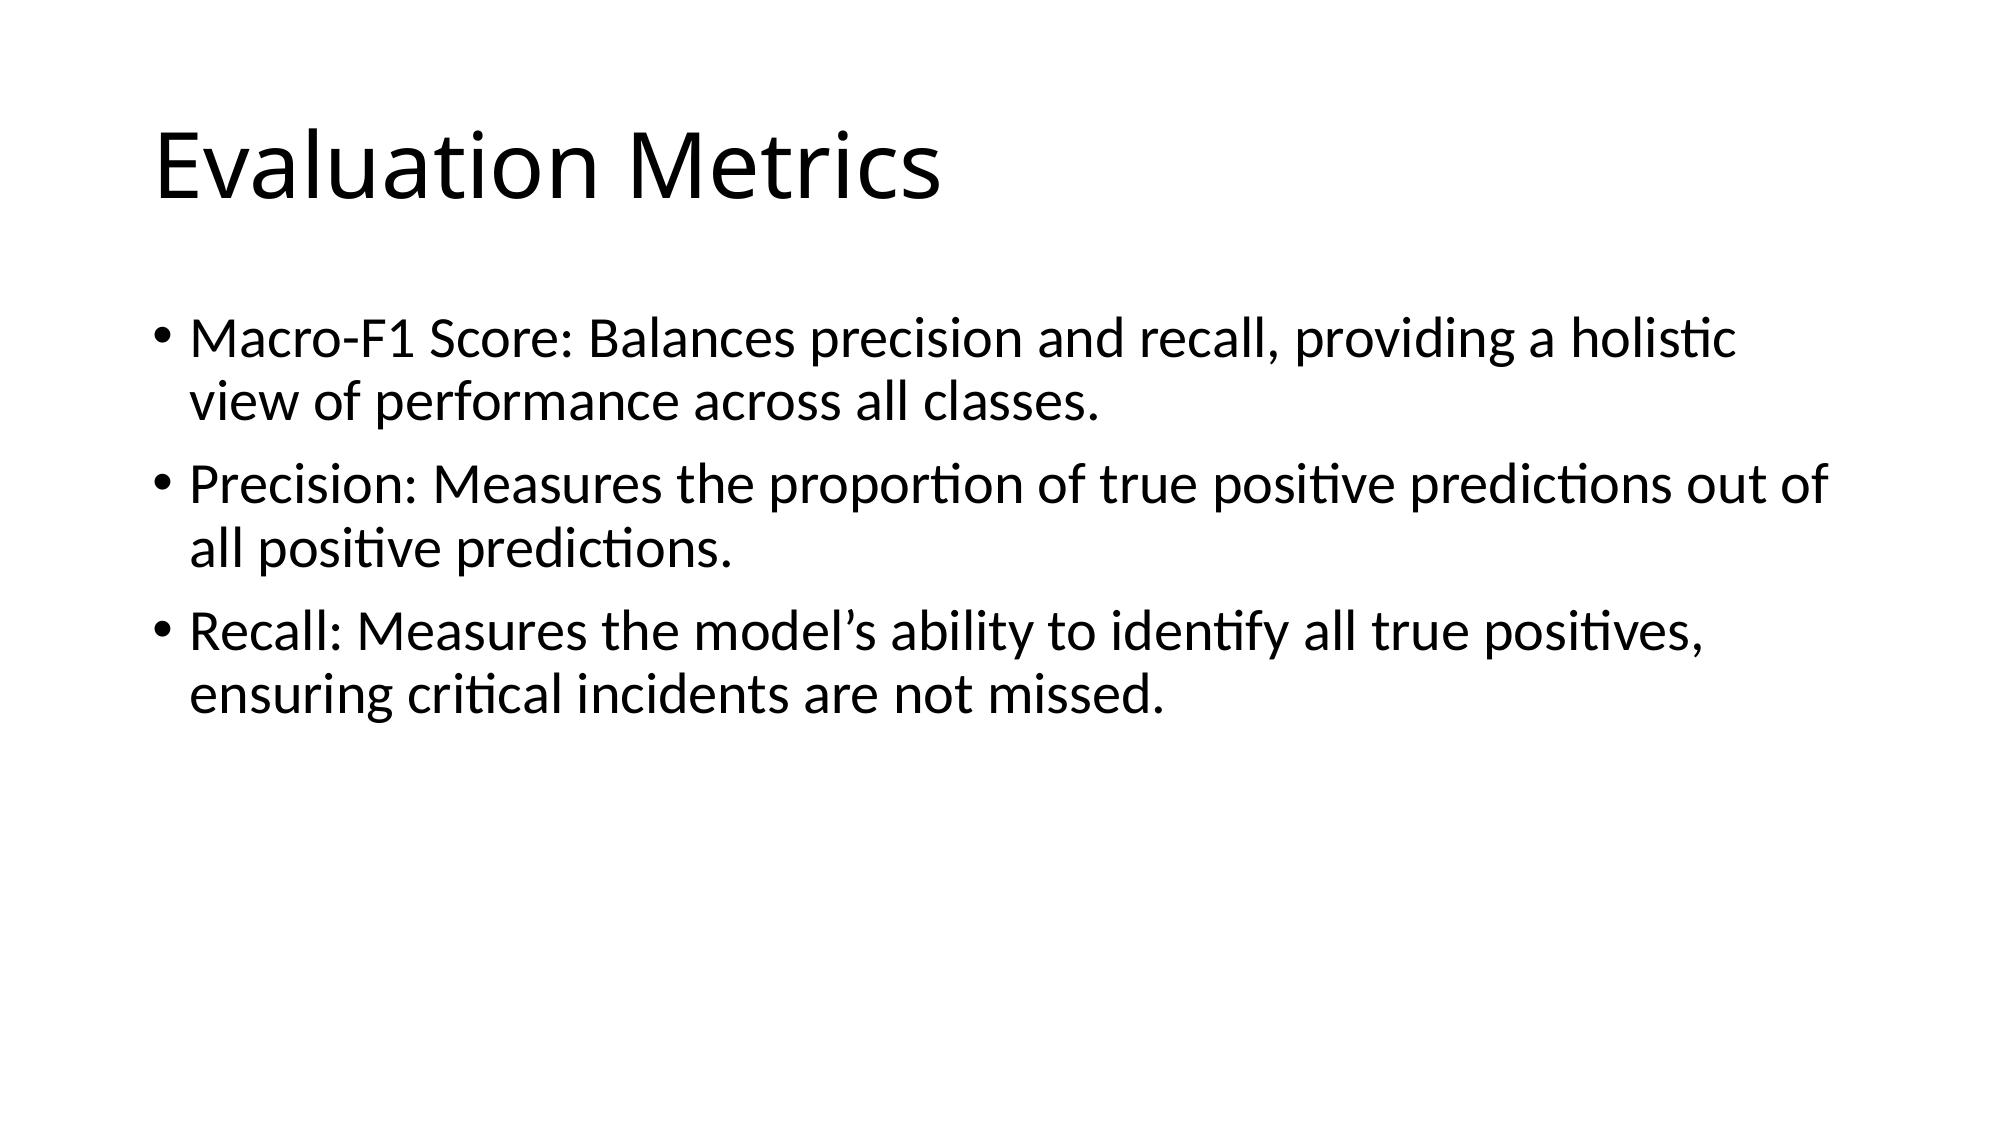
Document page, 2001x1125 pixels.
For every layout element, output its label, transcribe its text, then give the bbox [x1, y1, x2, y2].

title Evaluation Metrics [137, 59, 1863, 278]
list Macro-F1 Score: Balances precision and recall, providing a holistic view of performance across all classes. Precision: Measures the proportion of true positive predictions out of all positive predictions. Recall: Measures the model’s ability to identify all true positives, ensuring critical incidents are not missed. [137, 299, 1863, 1014]
